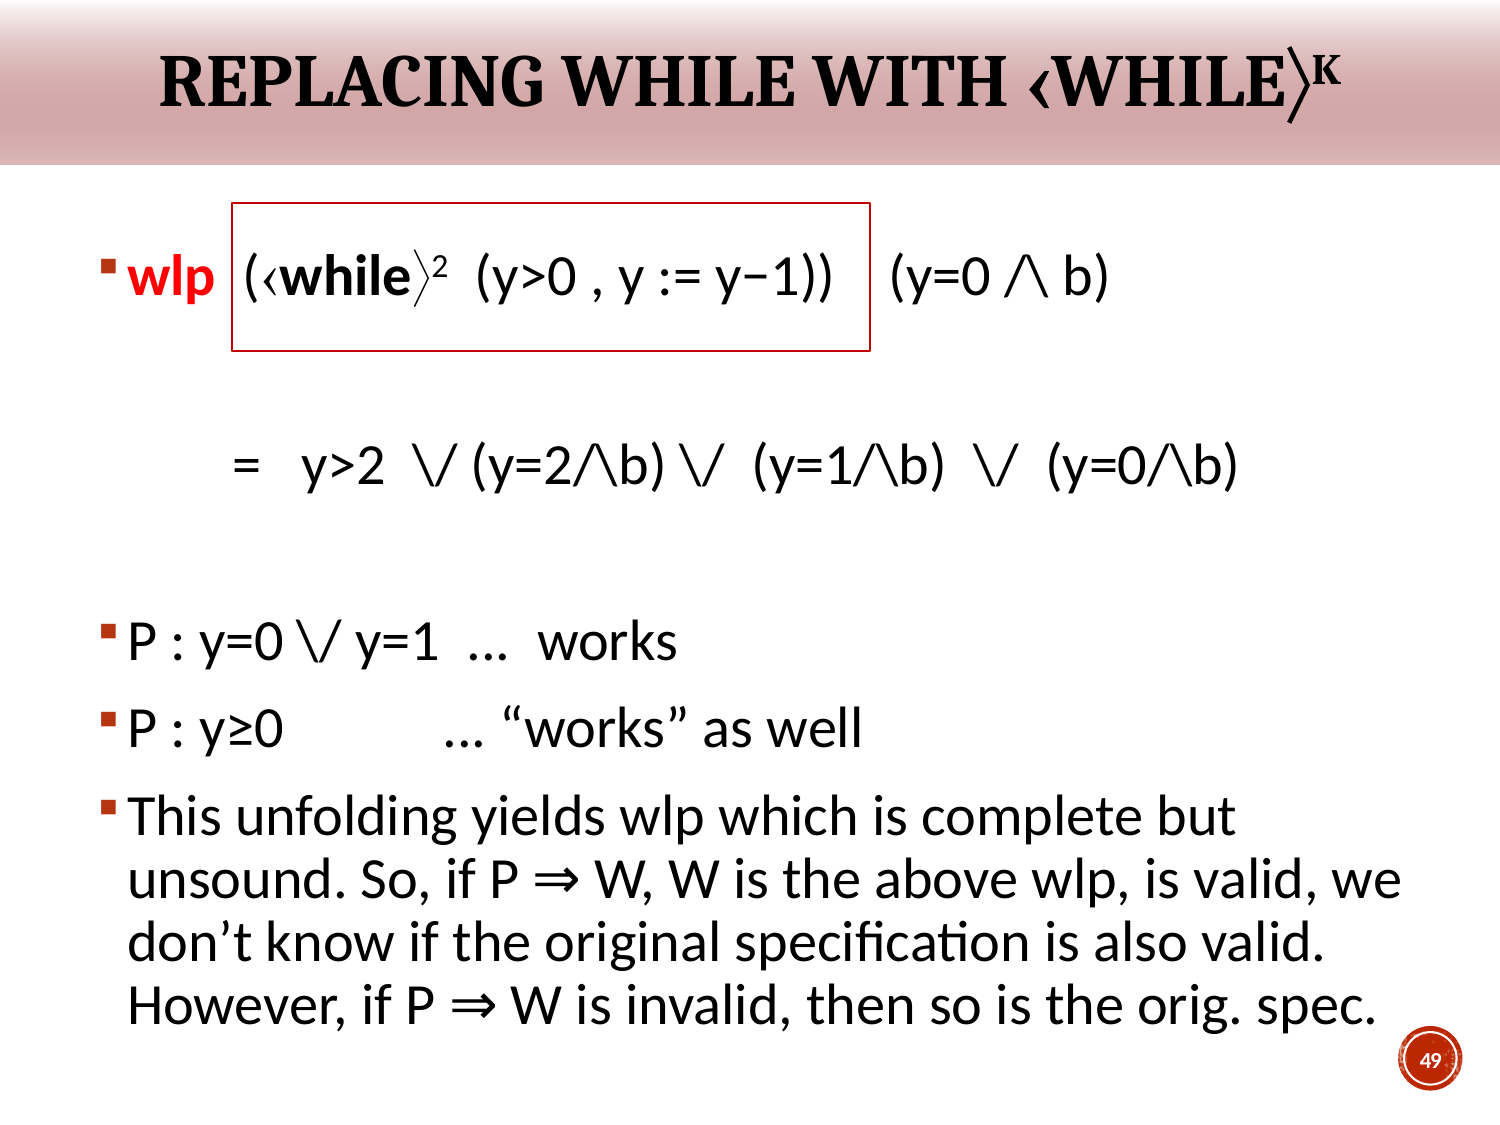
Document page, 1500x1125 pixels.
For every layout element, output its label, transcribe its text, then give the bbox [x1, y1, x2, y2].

list wlp (while2 (y>0 , y := y−1)) (y=0 /\ b) = y>2 \/ (y=2/\b) \/ (y=1/\b) \/ (y=0/\b) P : y=0 \/ y=1 ... works P : y≥0 ... “works” as well This unfolding yields wlp which is complete but unsound. So, if P ⇒ W, W is the above wlp, is valid, we don’t know if the original specification is also valid. However, if P ⇒ W is invalid, then so is the orig. spec. [82, 237, 1429, 1125]
title Replacing while with whilek [0, 0, 1500, 165]
text_box [231, 202, 871, 352]
slide_number 49 [1391, 1028, 1471, 1089]
